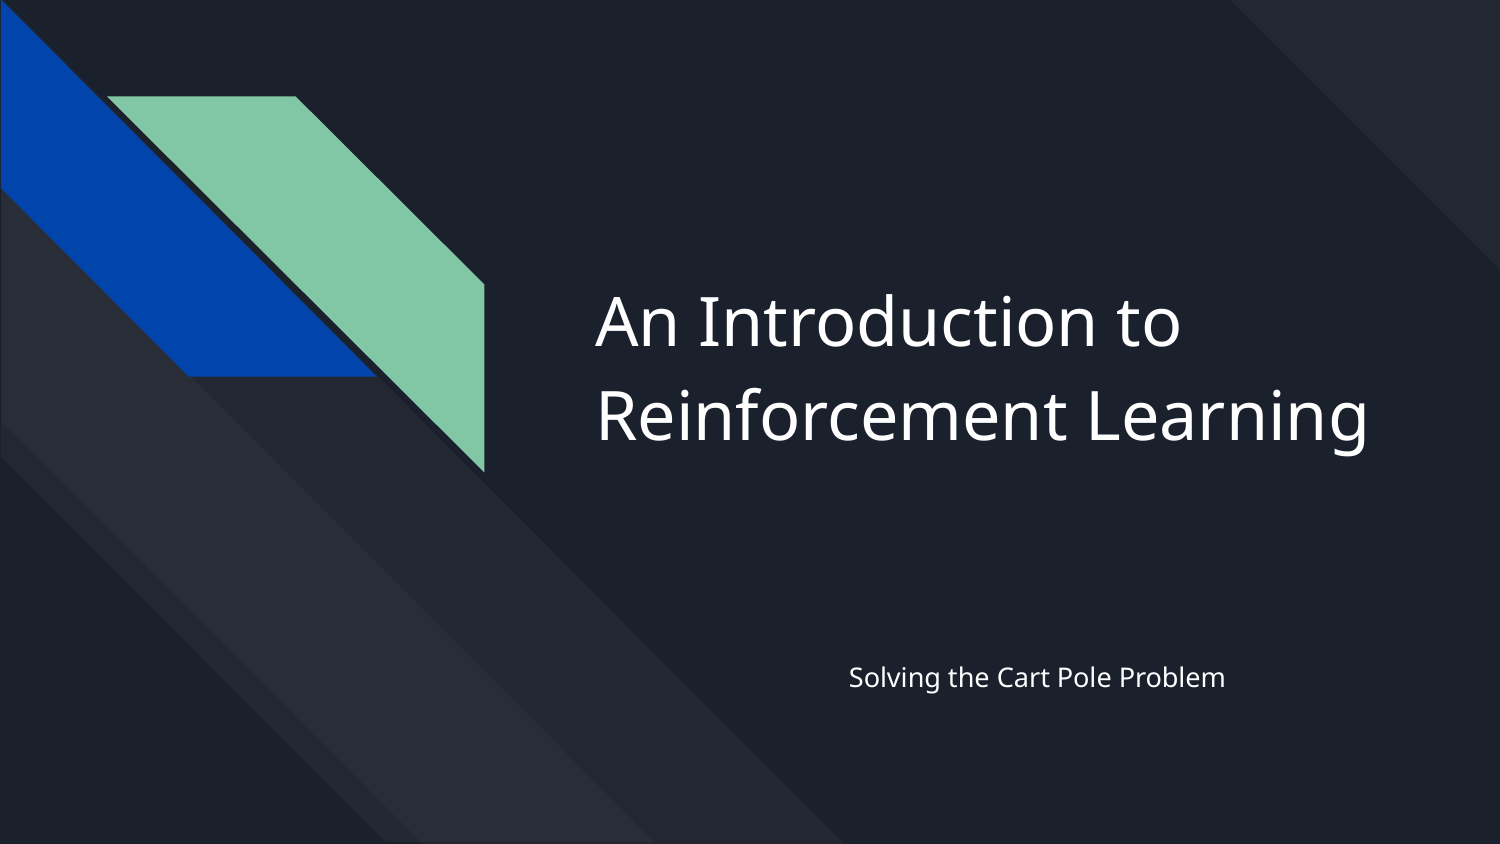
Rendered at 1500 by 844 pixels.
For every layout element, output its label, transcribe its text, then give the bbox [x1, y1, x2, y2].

title An Introduction to Reinforcement Learning [580, 258, 1404, 518]
subtitle Solving the Cart Pole Problem [833, 643, 1404, 727]
